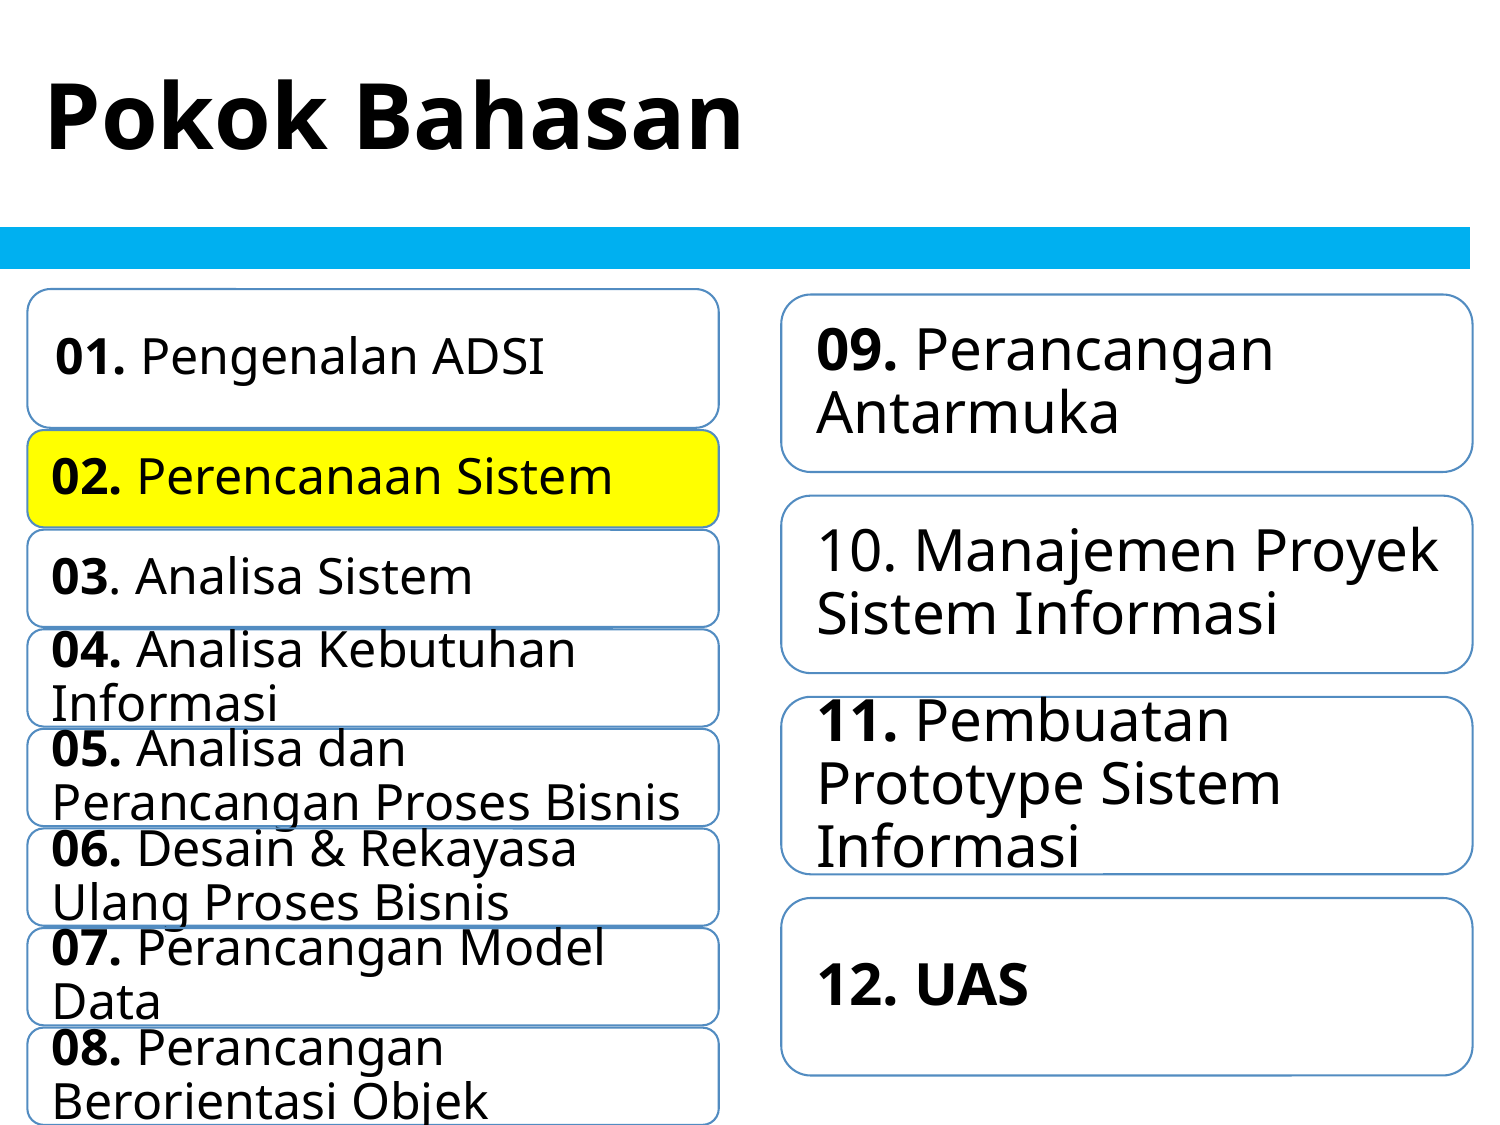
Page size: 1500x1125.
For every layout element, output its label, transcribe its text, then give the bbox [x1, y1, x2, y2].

title Pokok Bahasan [28, 19, 1469, 222]
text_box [27, 288, 719, 1125]
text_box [781, 288, 1473, 1081]
